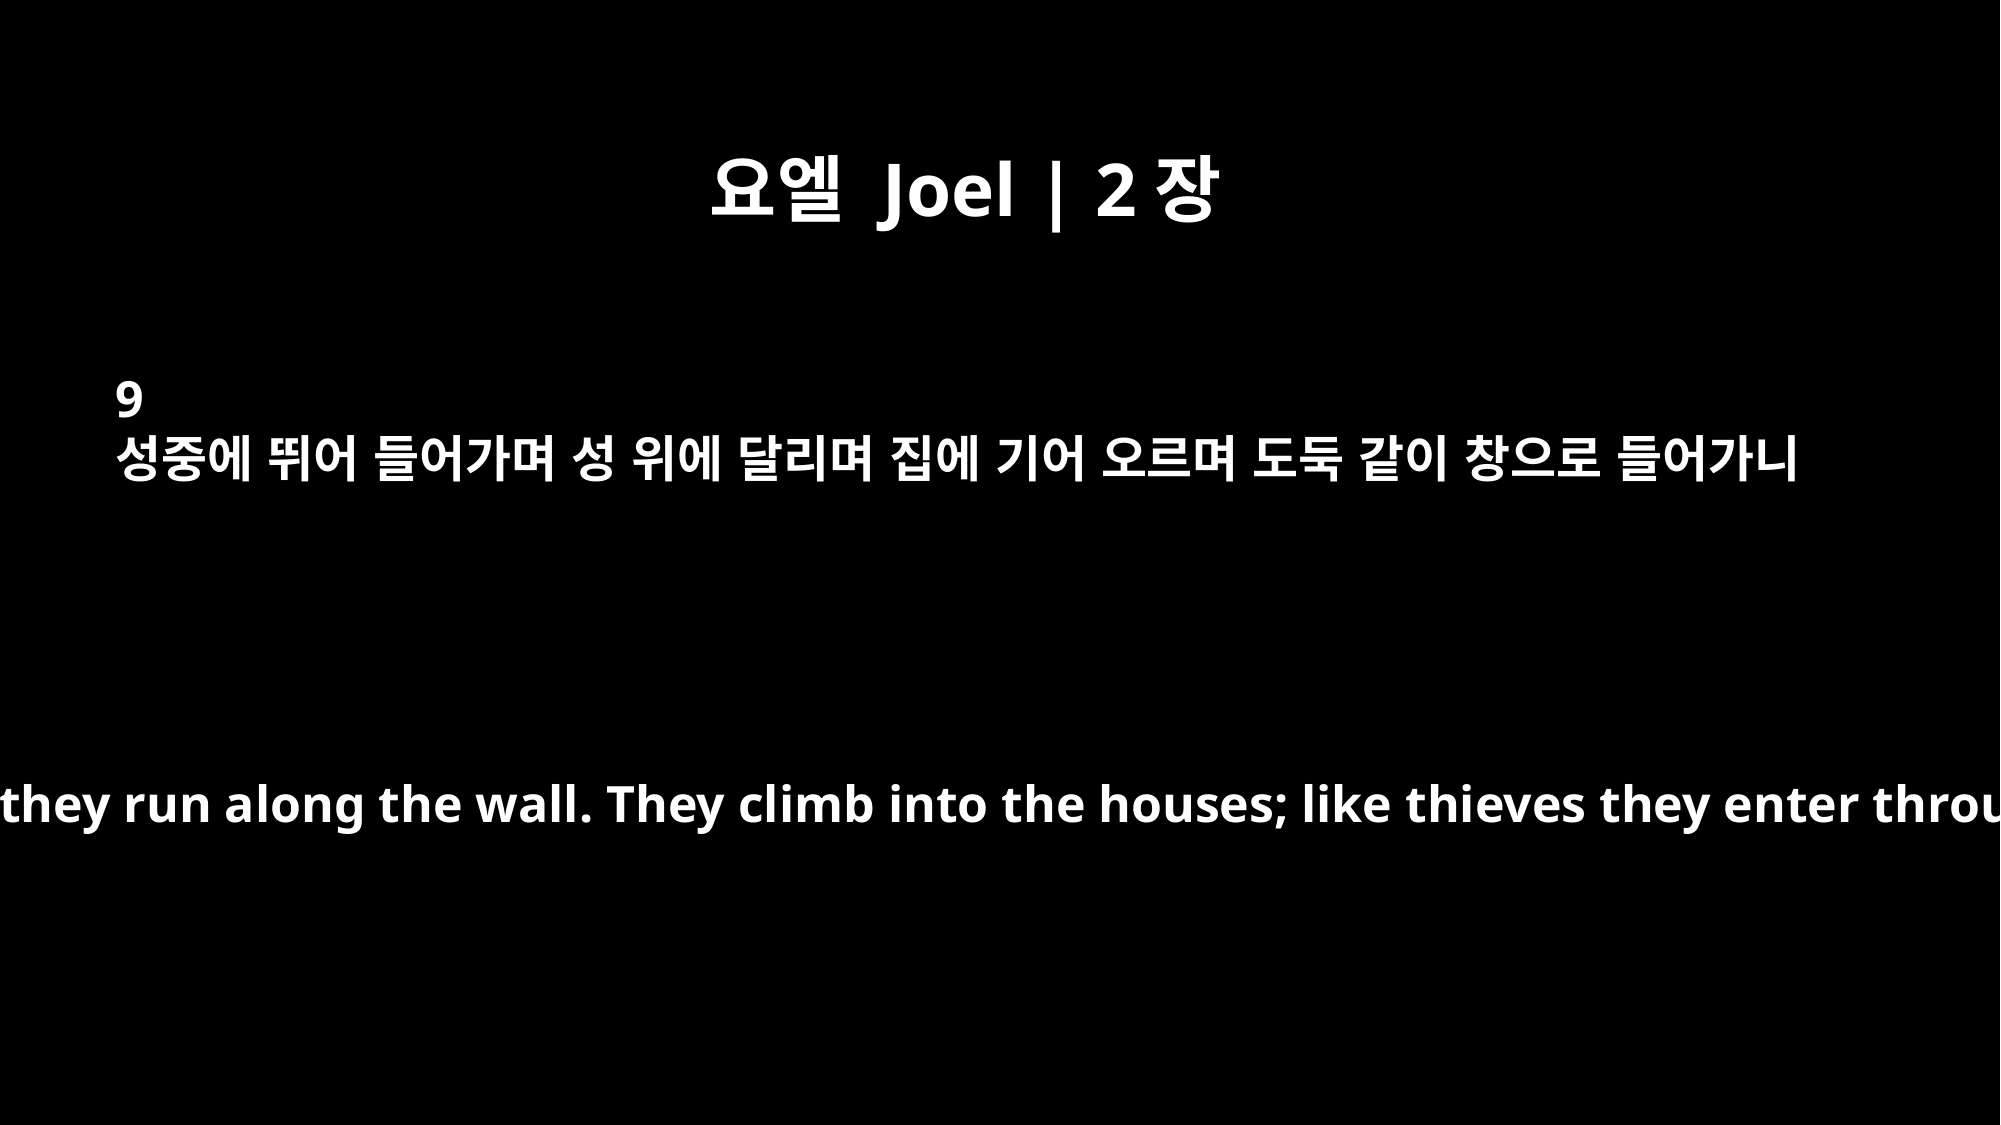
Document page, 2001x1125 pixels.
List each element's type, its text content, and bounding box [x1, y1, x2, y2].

text_box 요엘 Joel | 2장 [694, 136, 1237, 239]
text_box They rush upon the city; they run along the wall. They climb into the houses; like thieves they enter through the windows. [0, 764, 2000, 840]
text_box 9 성중에 뛰어 들어가며 성 위에 달리며 집에 기어 오르며 도둑 같이 창으로 들어가니 [100, 359, 1817, 495]
